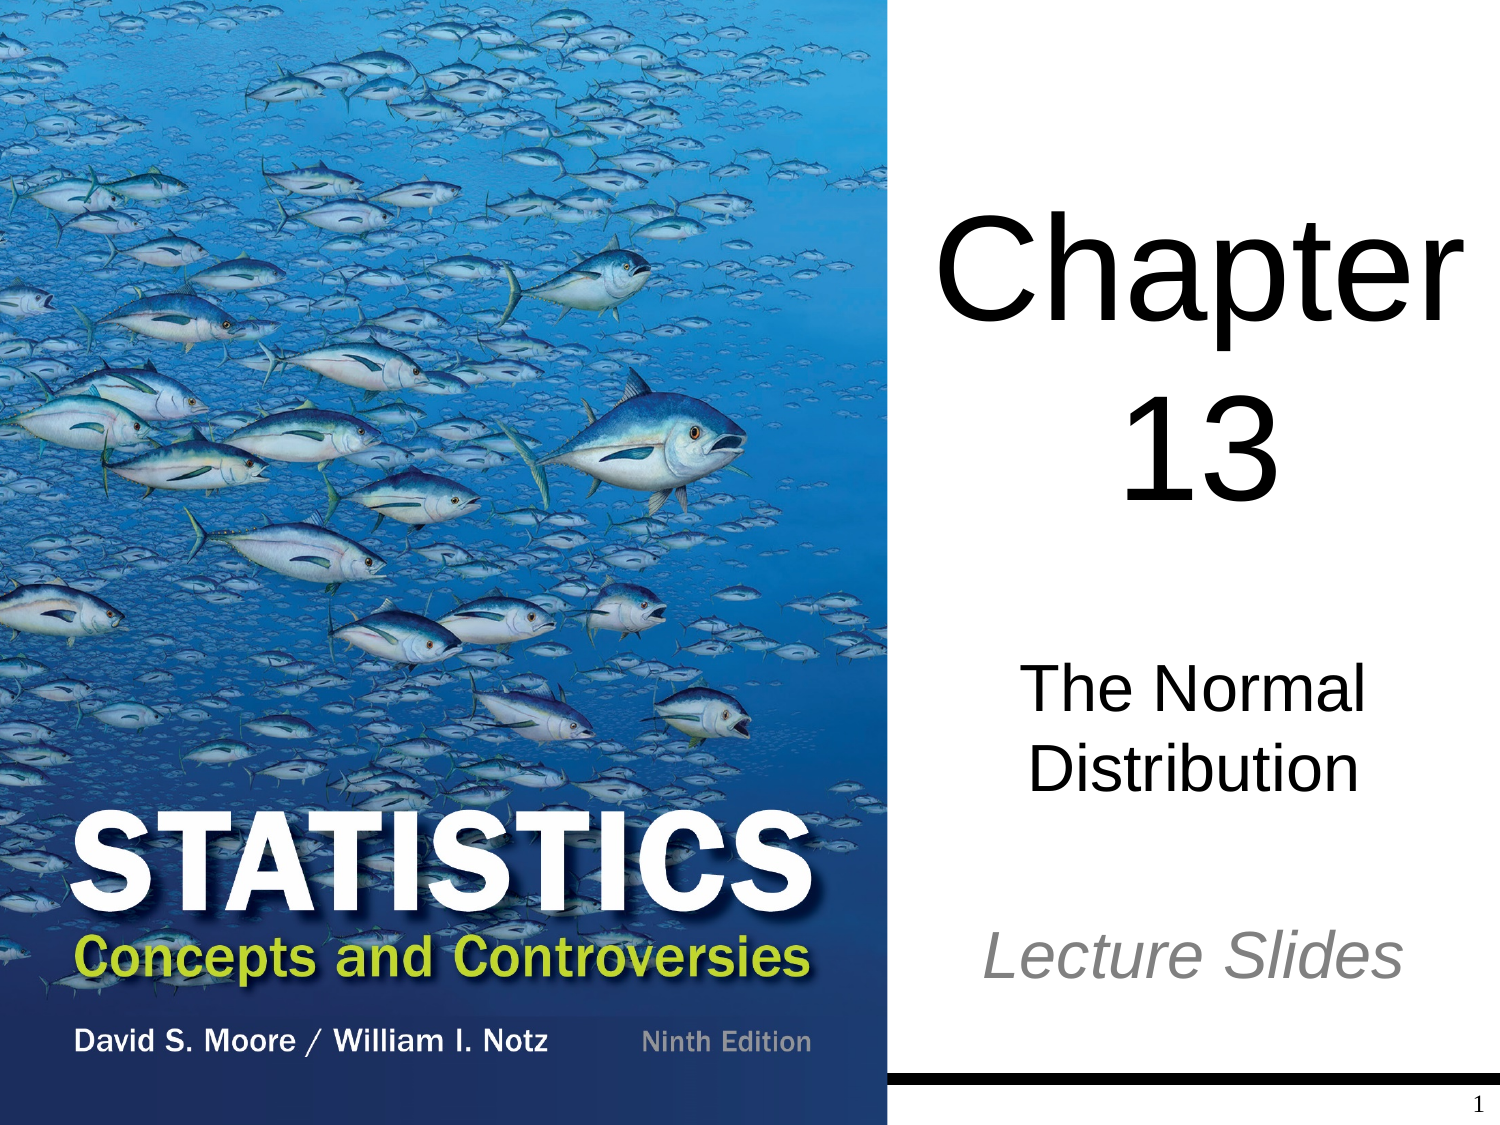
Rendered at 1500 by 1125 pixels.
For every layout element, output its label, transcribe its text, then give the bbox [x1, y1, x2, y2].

picture [0, 0, 888, 1125]
subtitle The Normal Distribution Lecture Slides [899, 637, 1488, 1013]
title Chapter 13 [899, 87, 1500, 613]
